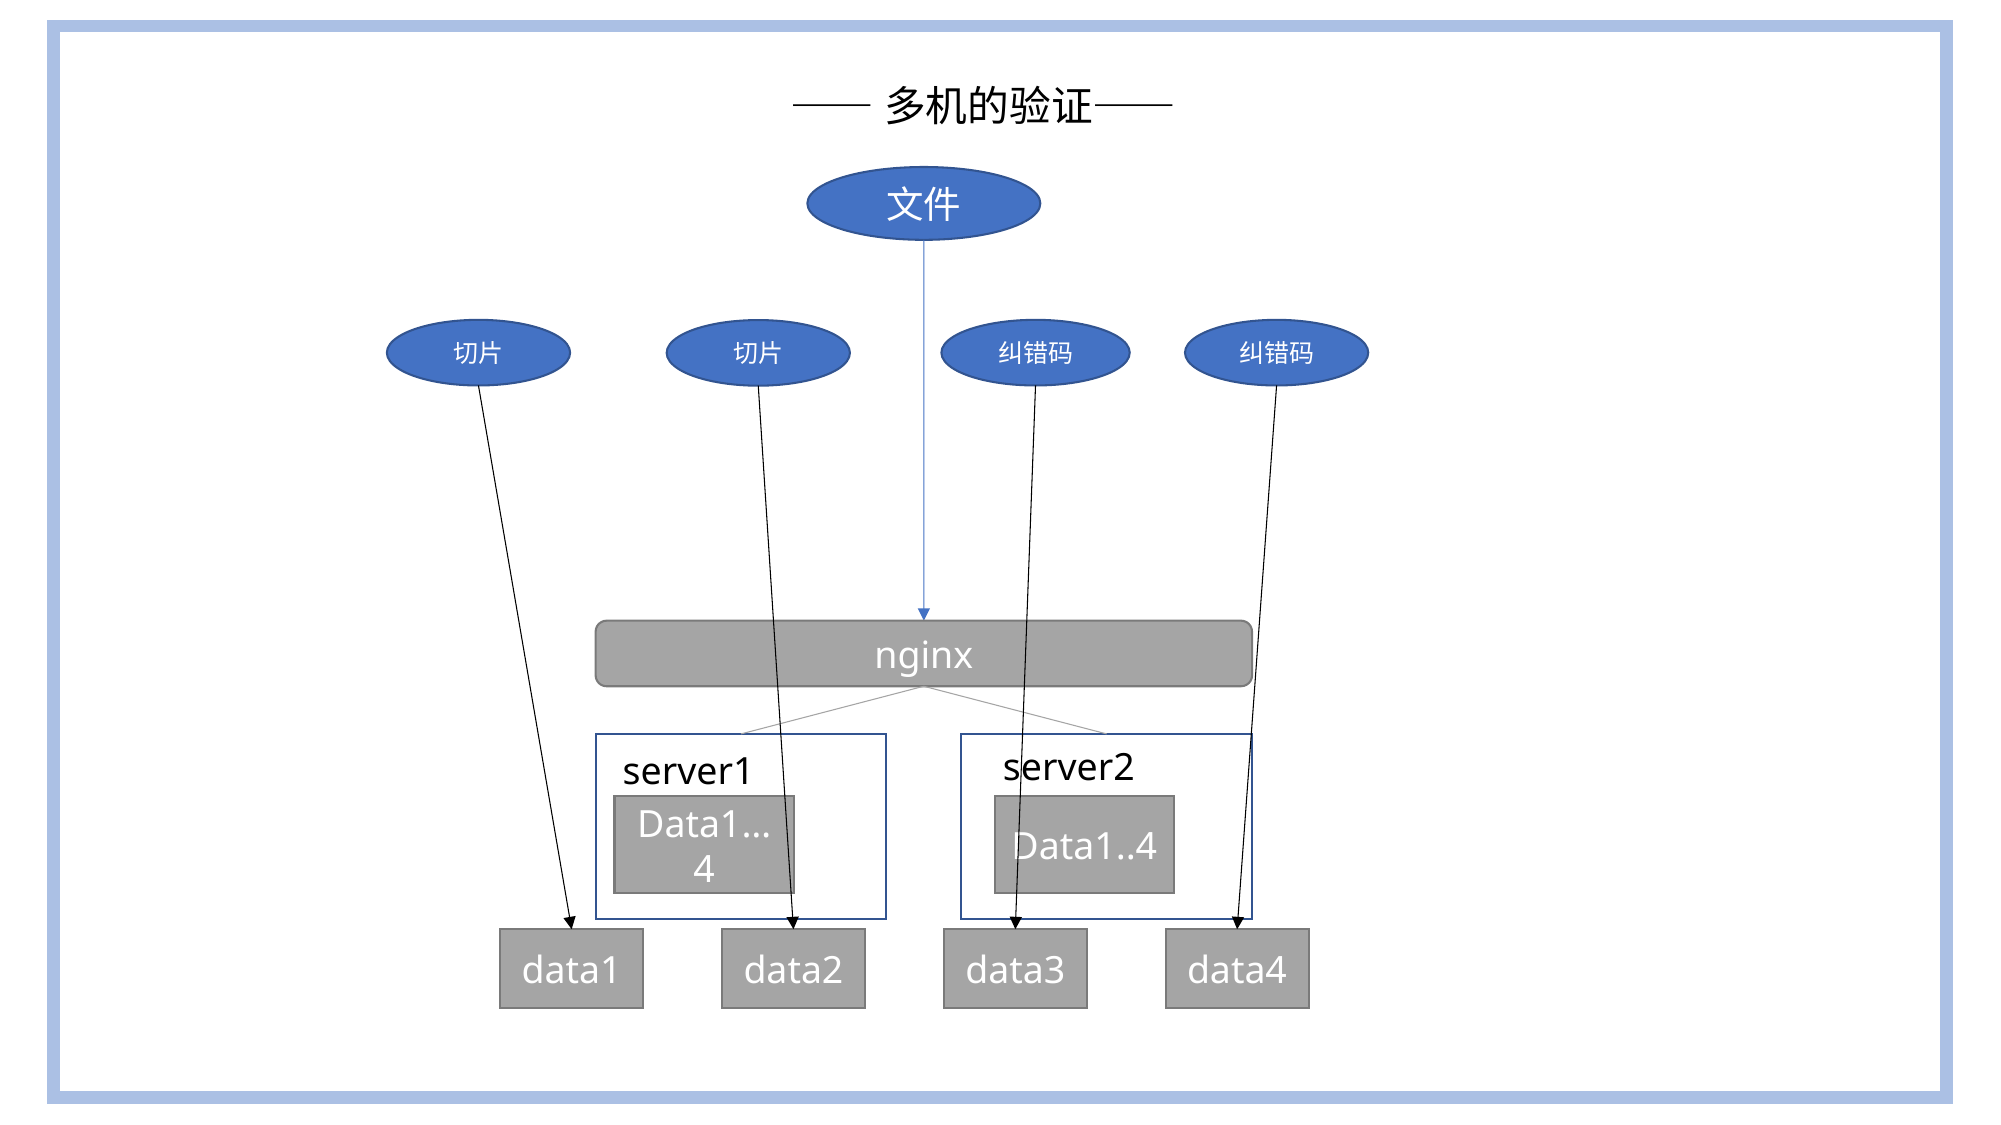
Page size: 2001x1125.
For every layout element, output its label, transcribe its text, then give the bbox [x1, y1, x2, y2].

text_box ——多机的验证—— [775, 72, 1202, 137]
text_box 文件 [806, 165, 1042, 241]
text_box 纠错码 [940, 318, 1131, 385]
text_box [500, 929, 1309, 1009]
text_box 切片 [385, 318, 572, 387]
text_box [52, 25, 1948, 1098]
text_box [478, 385, 1277, 930]
text_box 纠错码 [1183, 318, 1370, 387]
text_box 切片 [665, 319, 851, 385]
